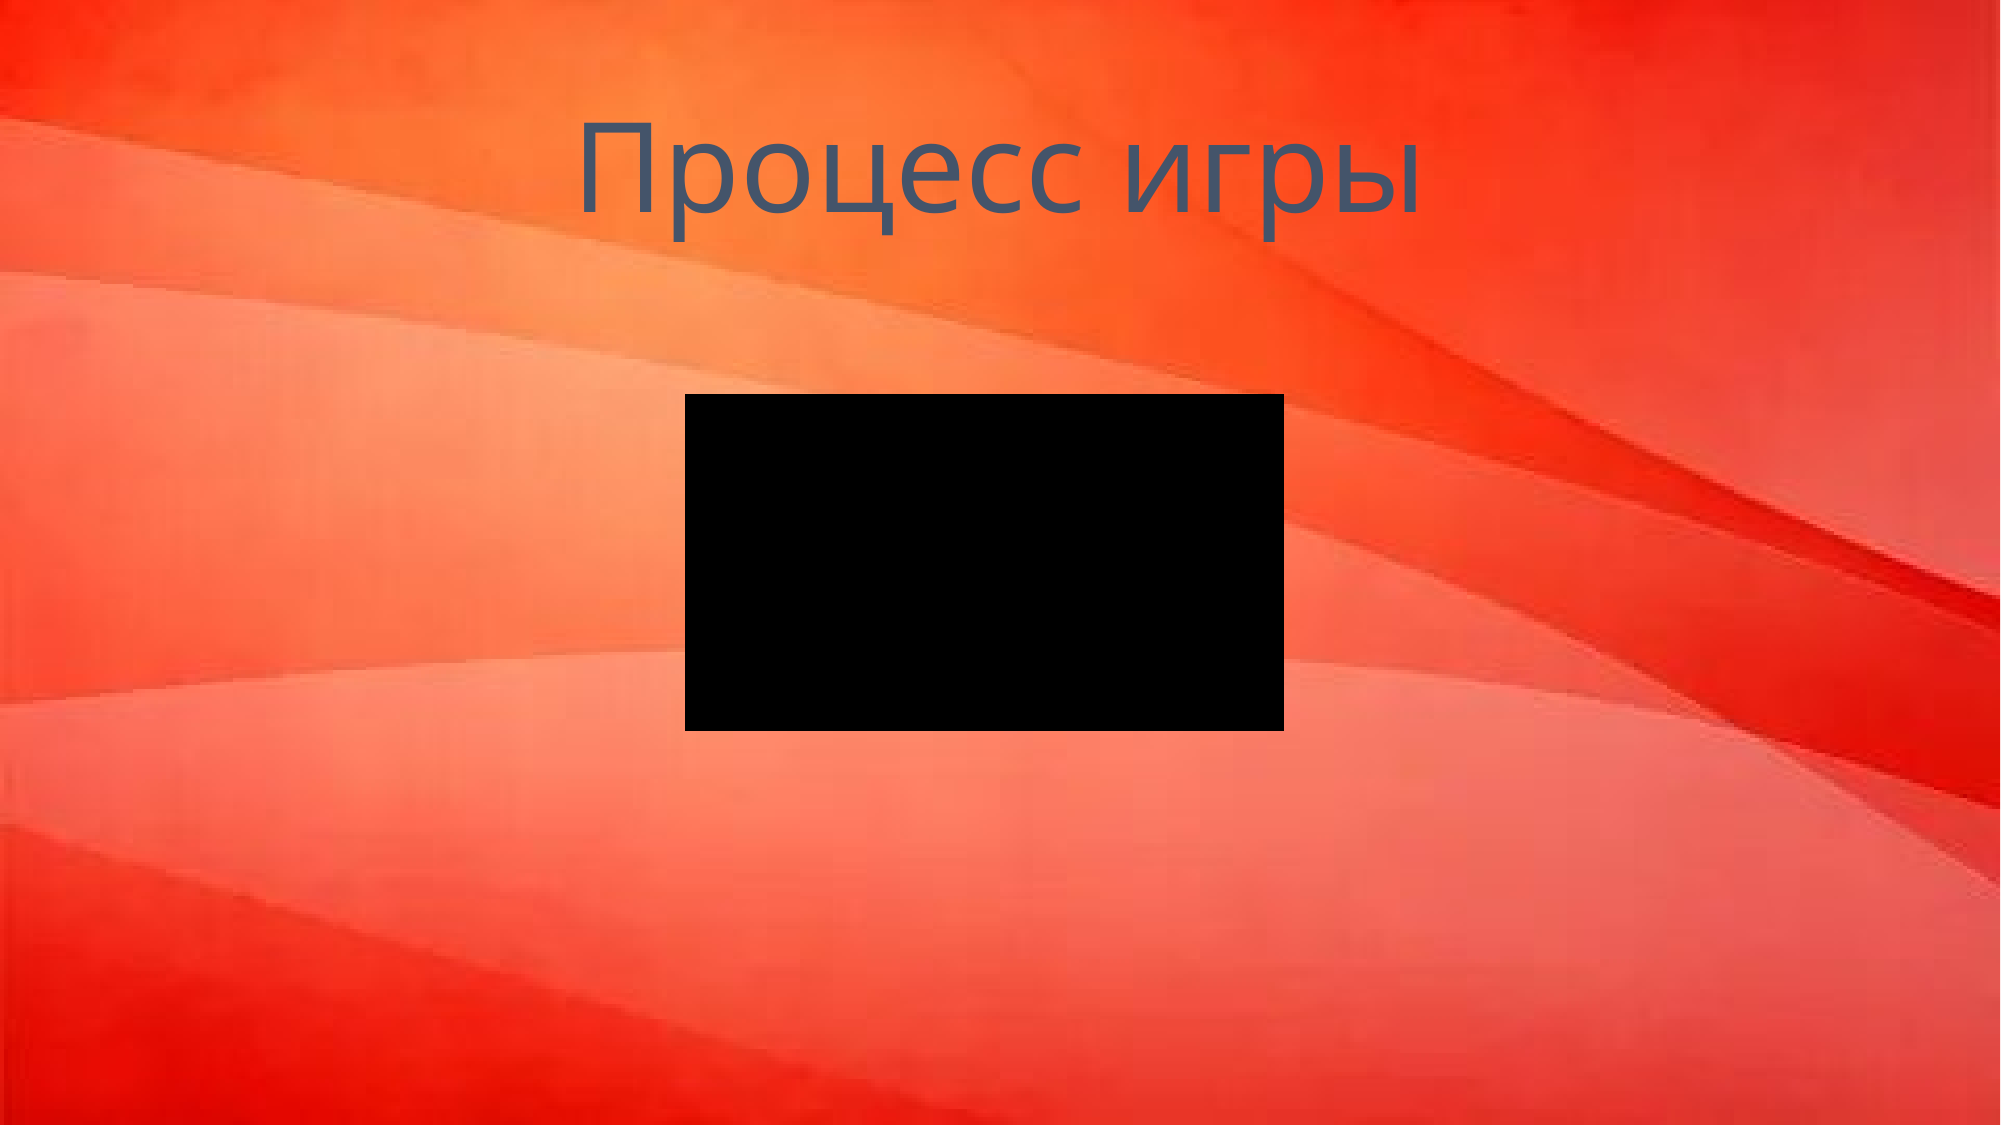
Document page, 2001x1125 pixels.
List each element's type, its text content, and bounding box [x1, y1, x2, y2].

title Процесс игры [249, 67, 1750, 248]
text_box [684, 393, 1285, 732]
picture [0, 0, 2001, 1125]
